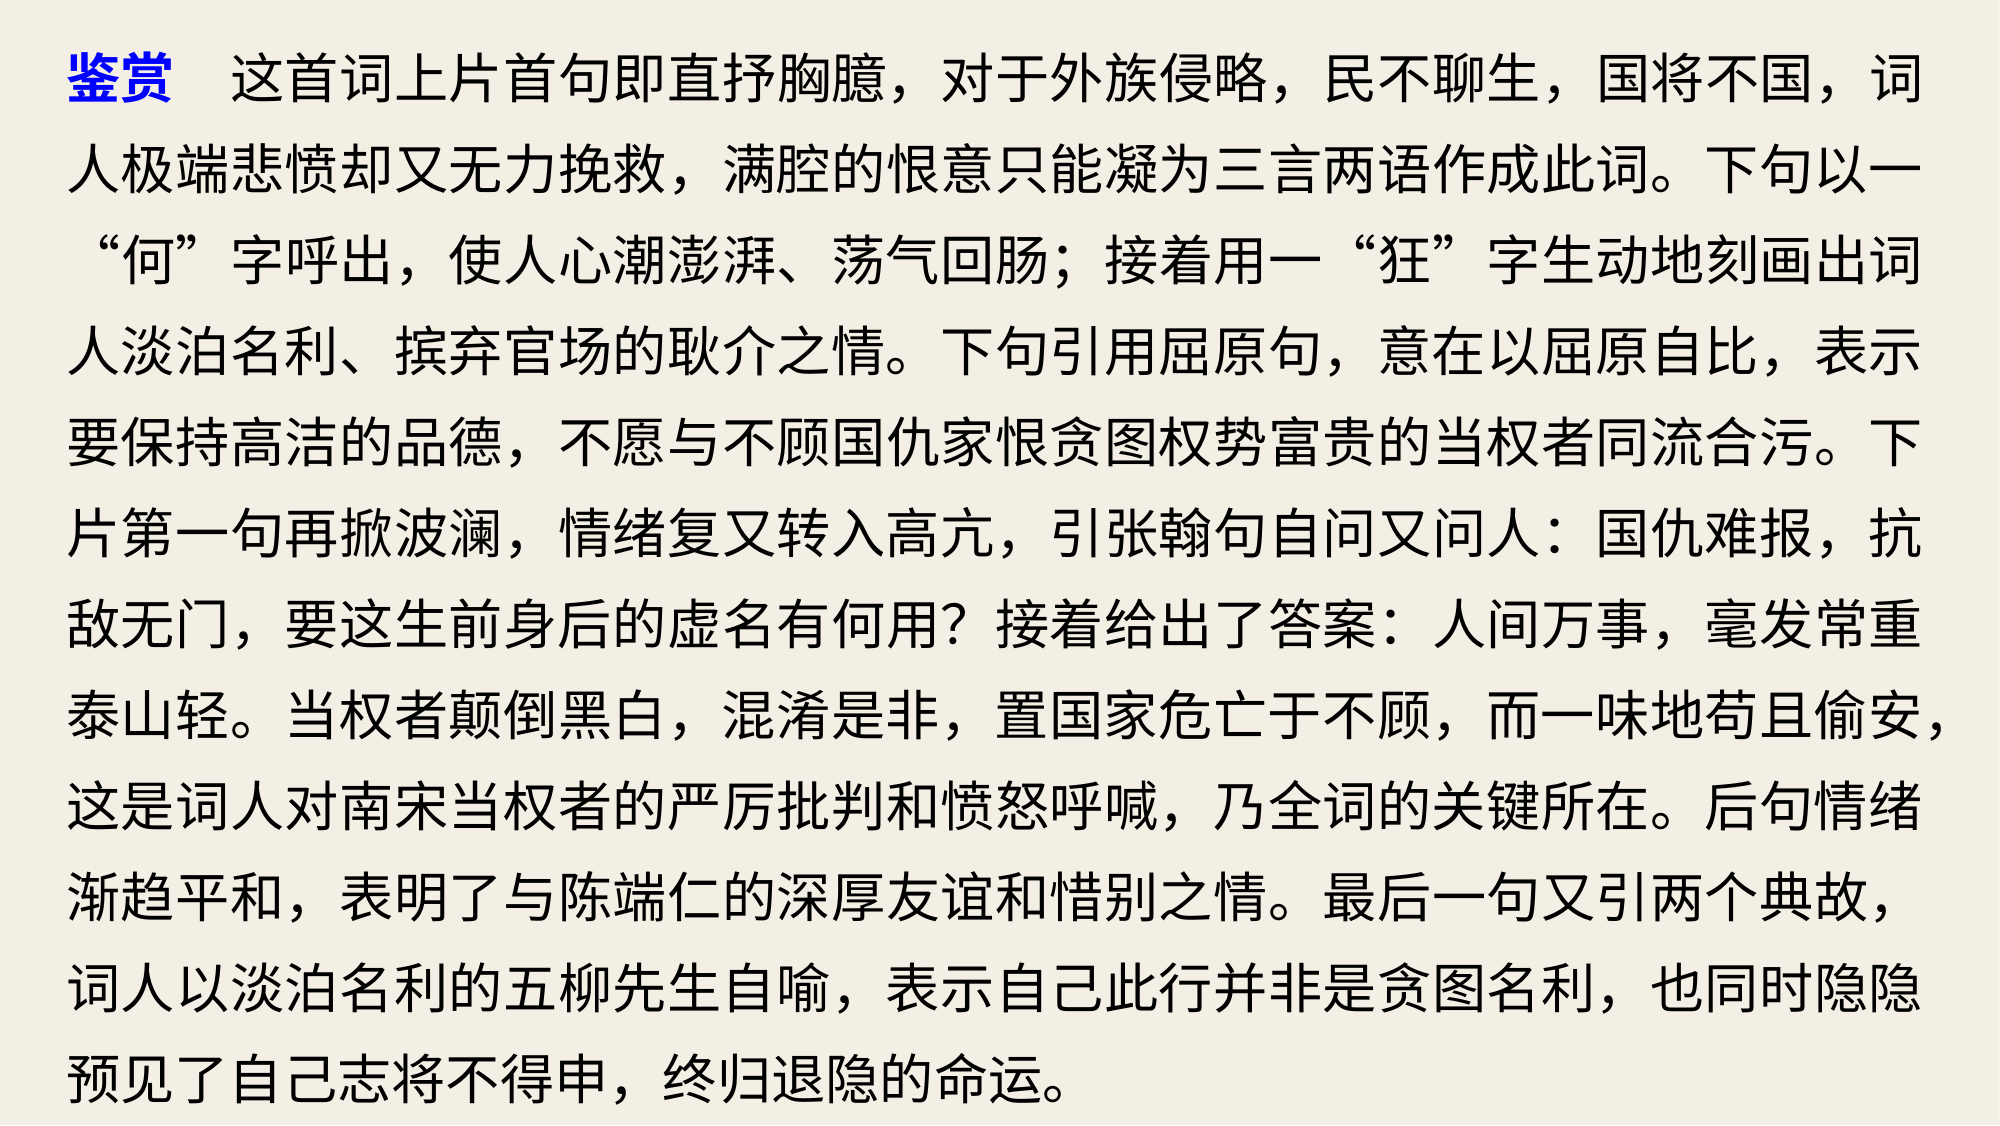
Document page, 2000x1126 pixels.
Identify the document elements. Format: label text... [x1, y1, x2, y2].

text_box 鉴赏 这首词上片首句即直抒胸臆，对于外族侵略，民不聊生，国将不国，词人极端悲愤却又无力挽救，满腔的恨意只能凝为三言两语作成此词。下句以一“何”字呼出，使人心潮澎湃、荡气回肠；接着用一“狂”字生动地刻画出词人淡泊名利、摈弃官场的耿介之情。下句引用屈原句，意在以屈原自比，表示要保持高洁的品德，不愿与不顾国仇家恨贪图权势富贵的当权者同流合污。下片第一句再掀波澜，情绪复又转入高亢，引张翰句自问又问人：国仇难报，抗敌无门，要这生前身后的虚名有何用？接着给出了答案：人间万事，毫发常重泰山轻。当权者颠倒黑白，混淆是非，置国家危亡于不顾，而一味地苟且偷安，这是词人对南宋当权者的严厉批判和愤怒呼喊，乃全词的关键所在。后句情绪渐趋平和，表明了与陈端仁的深厚友谊和惜别之情。最后一句又引两个典故，词人以淡泊名利的五柳先生自喻，表示自己此行并非是贪图名利，也同时隐隐预见了自己志将不得申，终归退隐的命运。 [46, 8, 1944, 1121]
